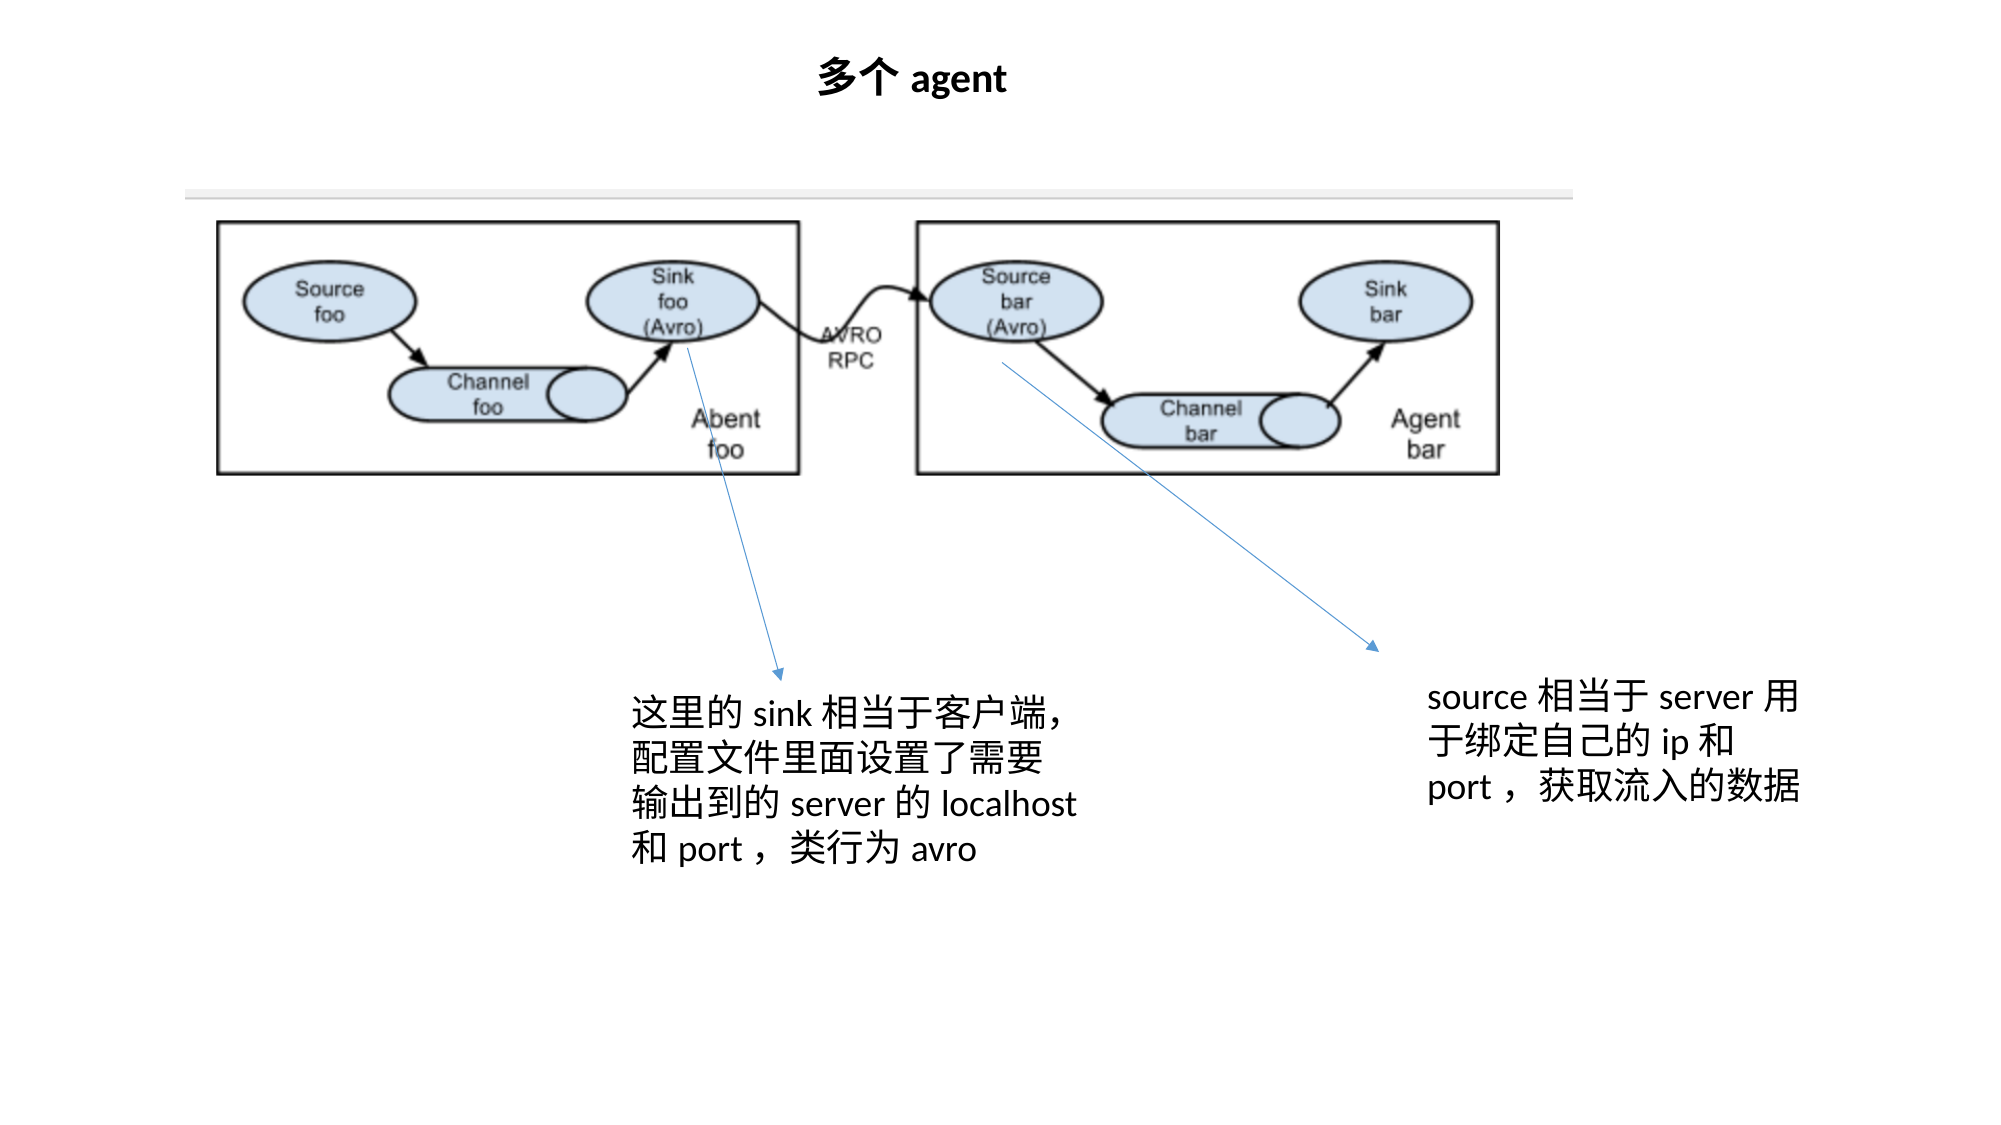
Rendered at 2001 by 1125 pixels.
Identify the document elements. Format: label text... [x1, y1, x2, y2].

text_box 这里的sink相当于客户端，配置文件里面设置了需要输出到的server的localhost和port，类行为avro [616, 681, 1094, 876]
text_box 多个agent [802, 43, 1325, 109]
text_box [687, 347, 782, 682]
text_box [1002, 362, 1380, 653]
picture [185, 189, 1573, 507]
text_box source相当于server用于绑定自己的ip和port，获取流入的数据 [1412, 664, 1834, 815]
